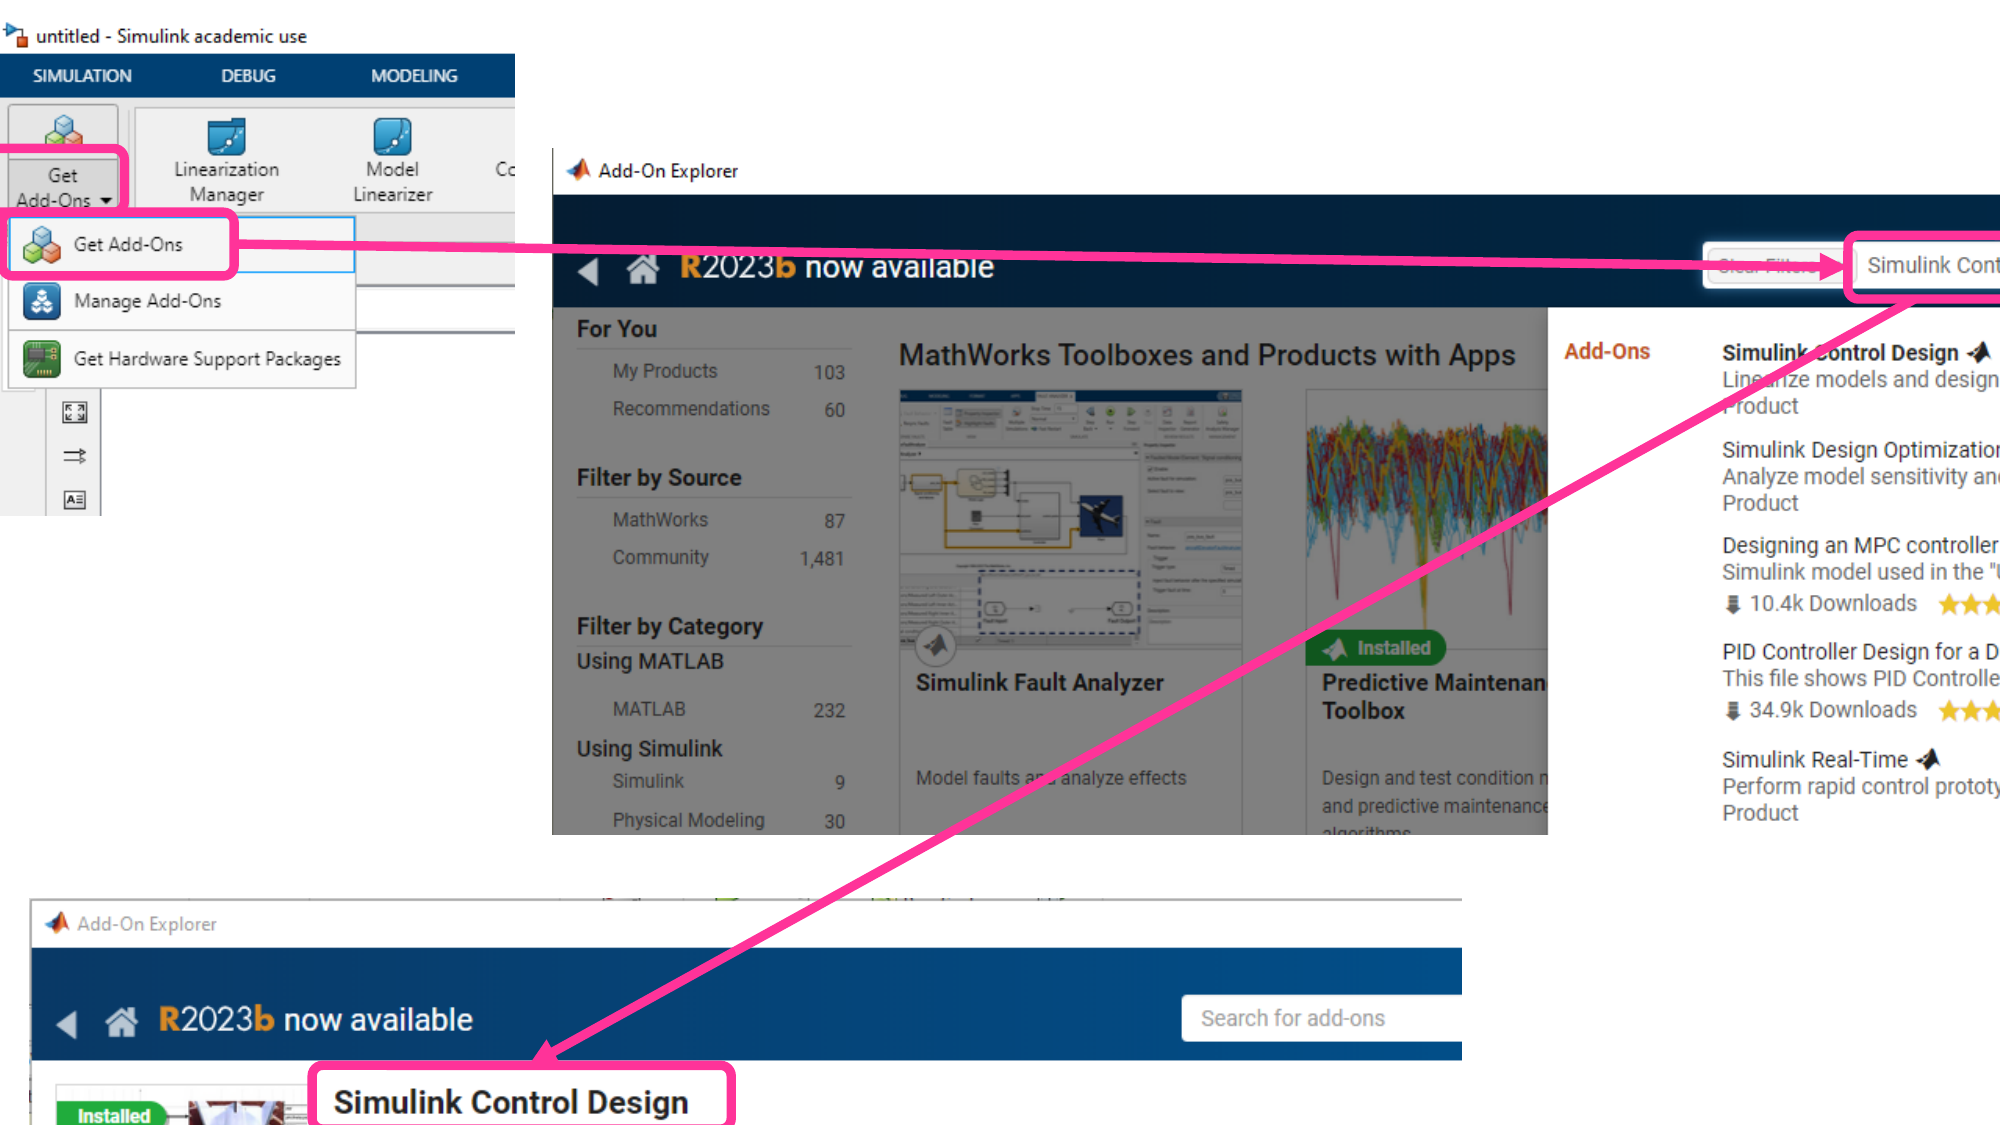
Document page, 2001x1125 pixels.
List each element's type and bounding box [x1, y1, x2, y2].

text_box [528, 298, 1915, 1066]
picture [0, 18, 515, 516]
picture [29, 898, 1462, 1125]
picture [552, 148, 2000, 835]
text_box [234, 243, 1848, 268]
